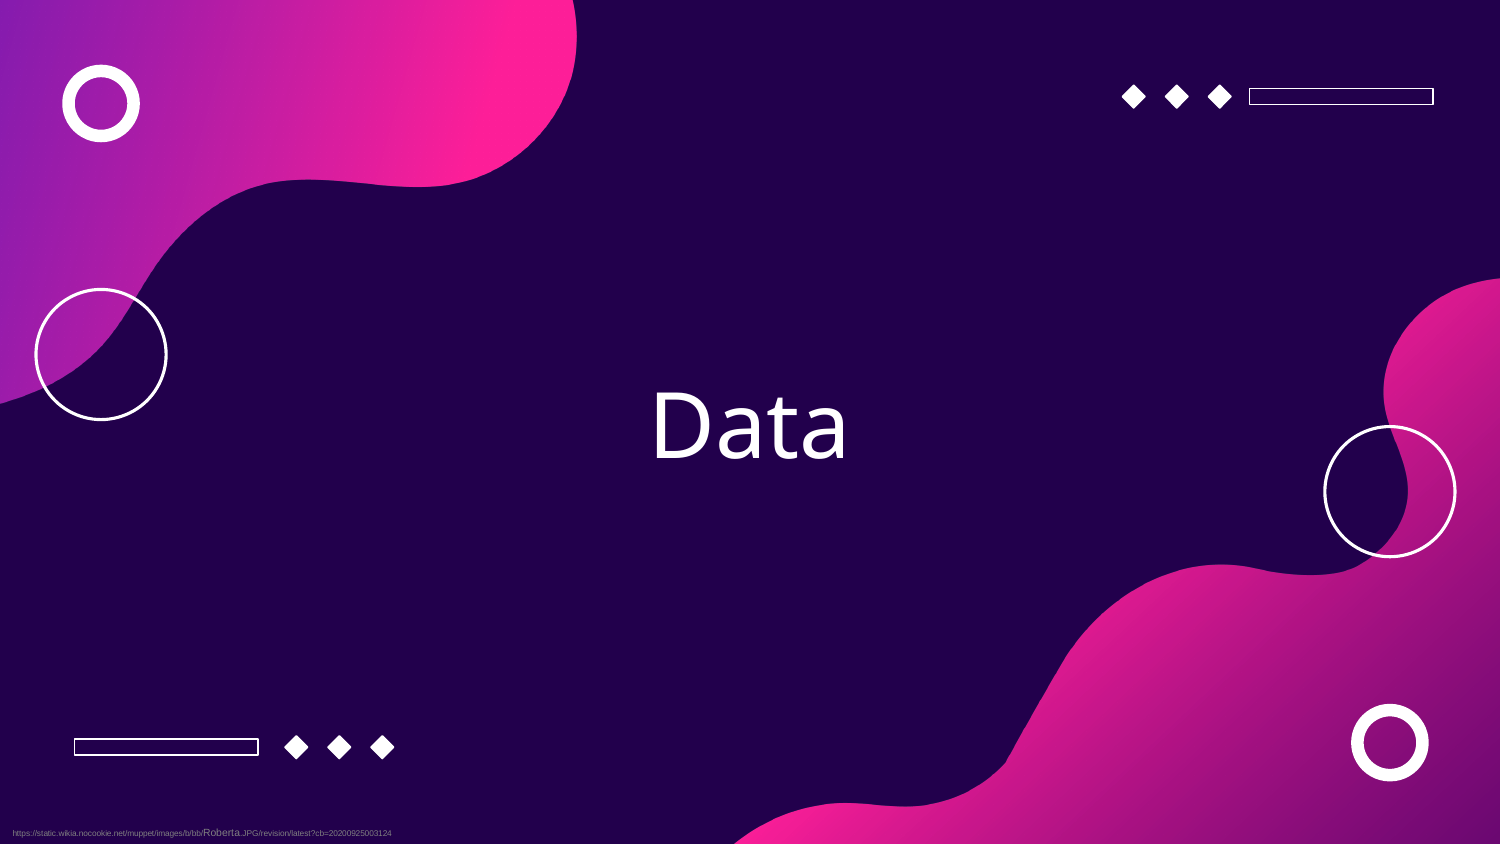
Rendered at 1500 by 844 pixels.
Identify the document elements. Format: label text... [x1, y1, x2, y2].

picture [1327, 432, 1453, 555]
text_box https://static.wikia.nocookie.net/muppet/images/b/bb/Roberta.JPG/revision/latest?cb=20200925003124 [0, 818, 407, 844]
title Data [91, 353, 1409, 491]
picture [38, 292, 164, 408]
picture [0, 0, 577, 408]
picture [700, 277, 1500, 844]
